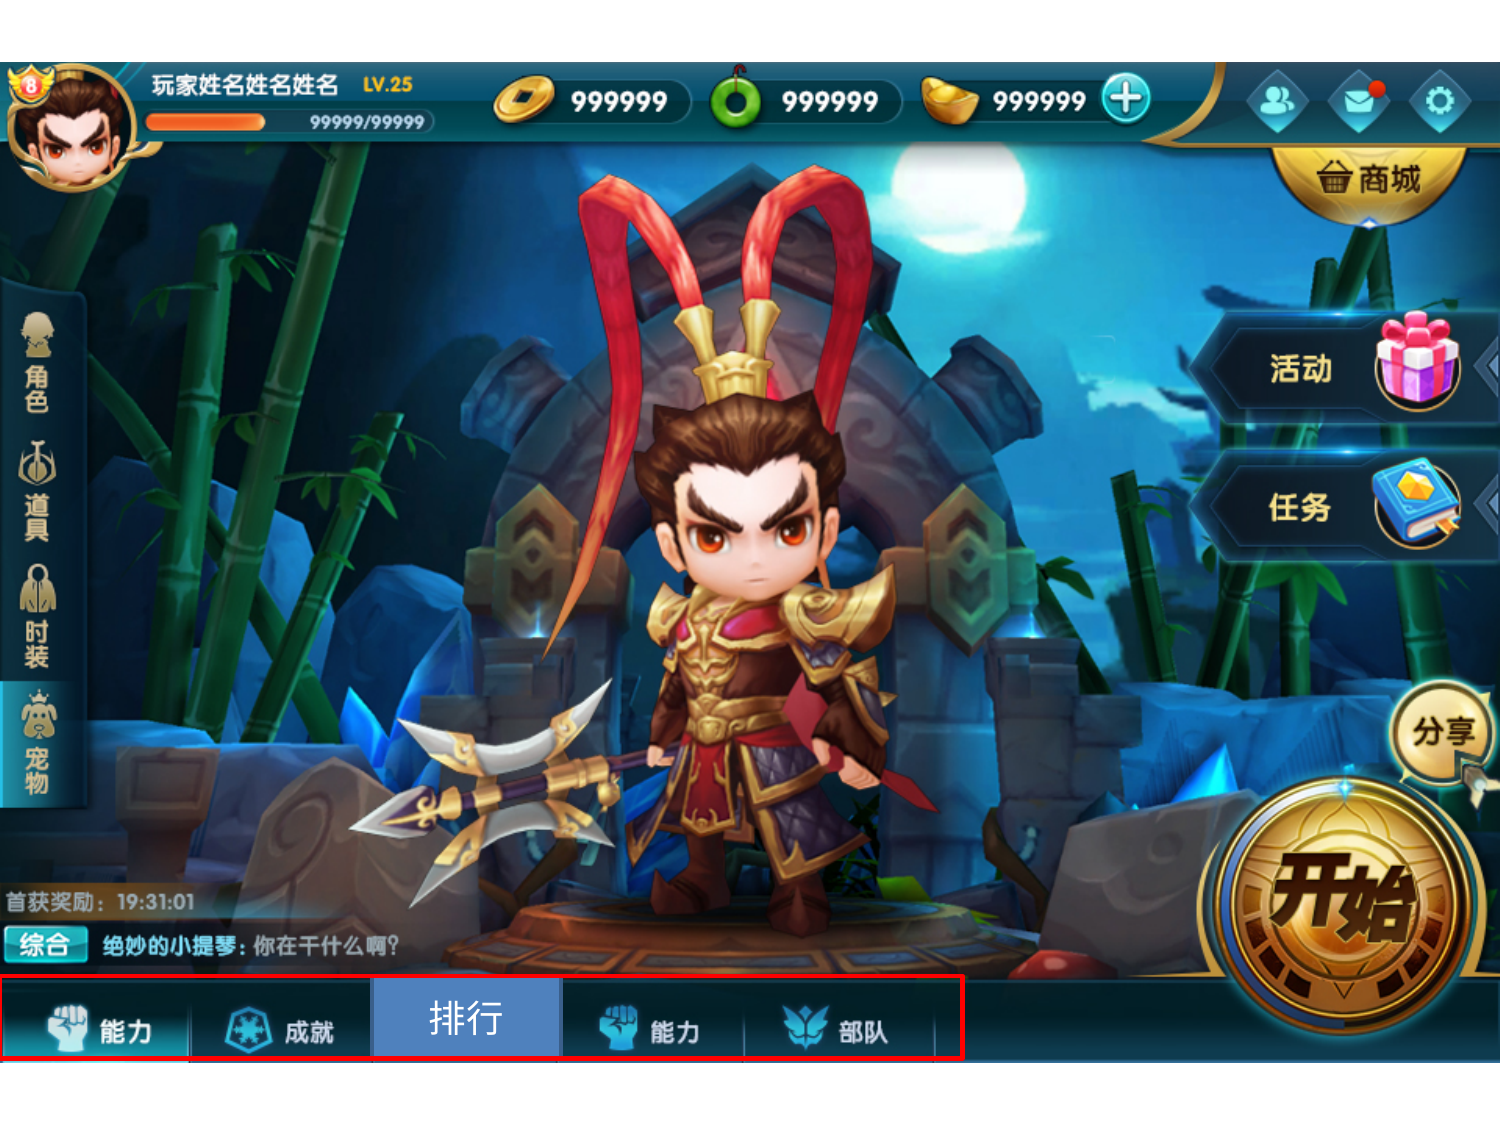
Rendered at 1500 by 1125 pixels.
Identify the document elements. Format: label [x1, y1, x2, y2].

picture [0, 62, 1500, 1063]
